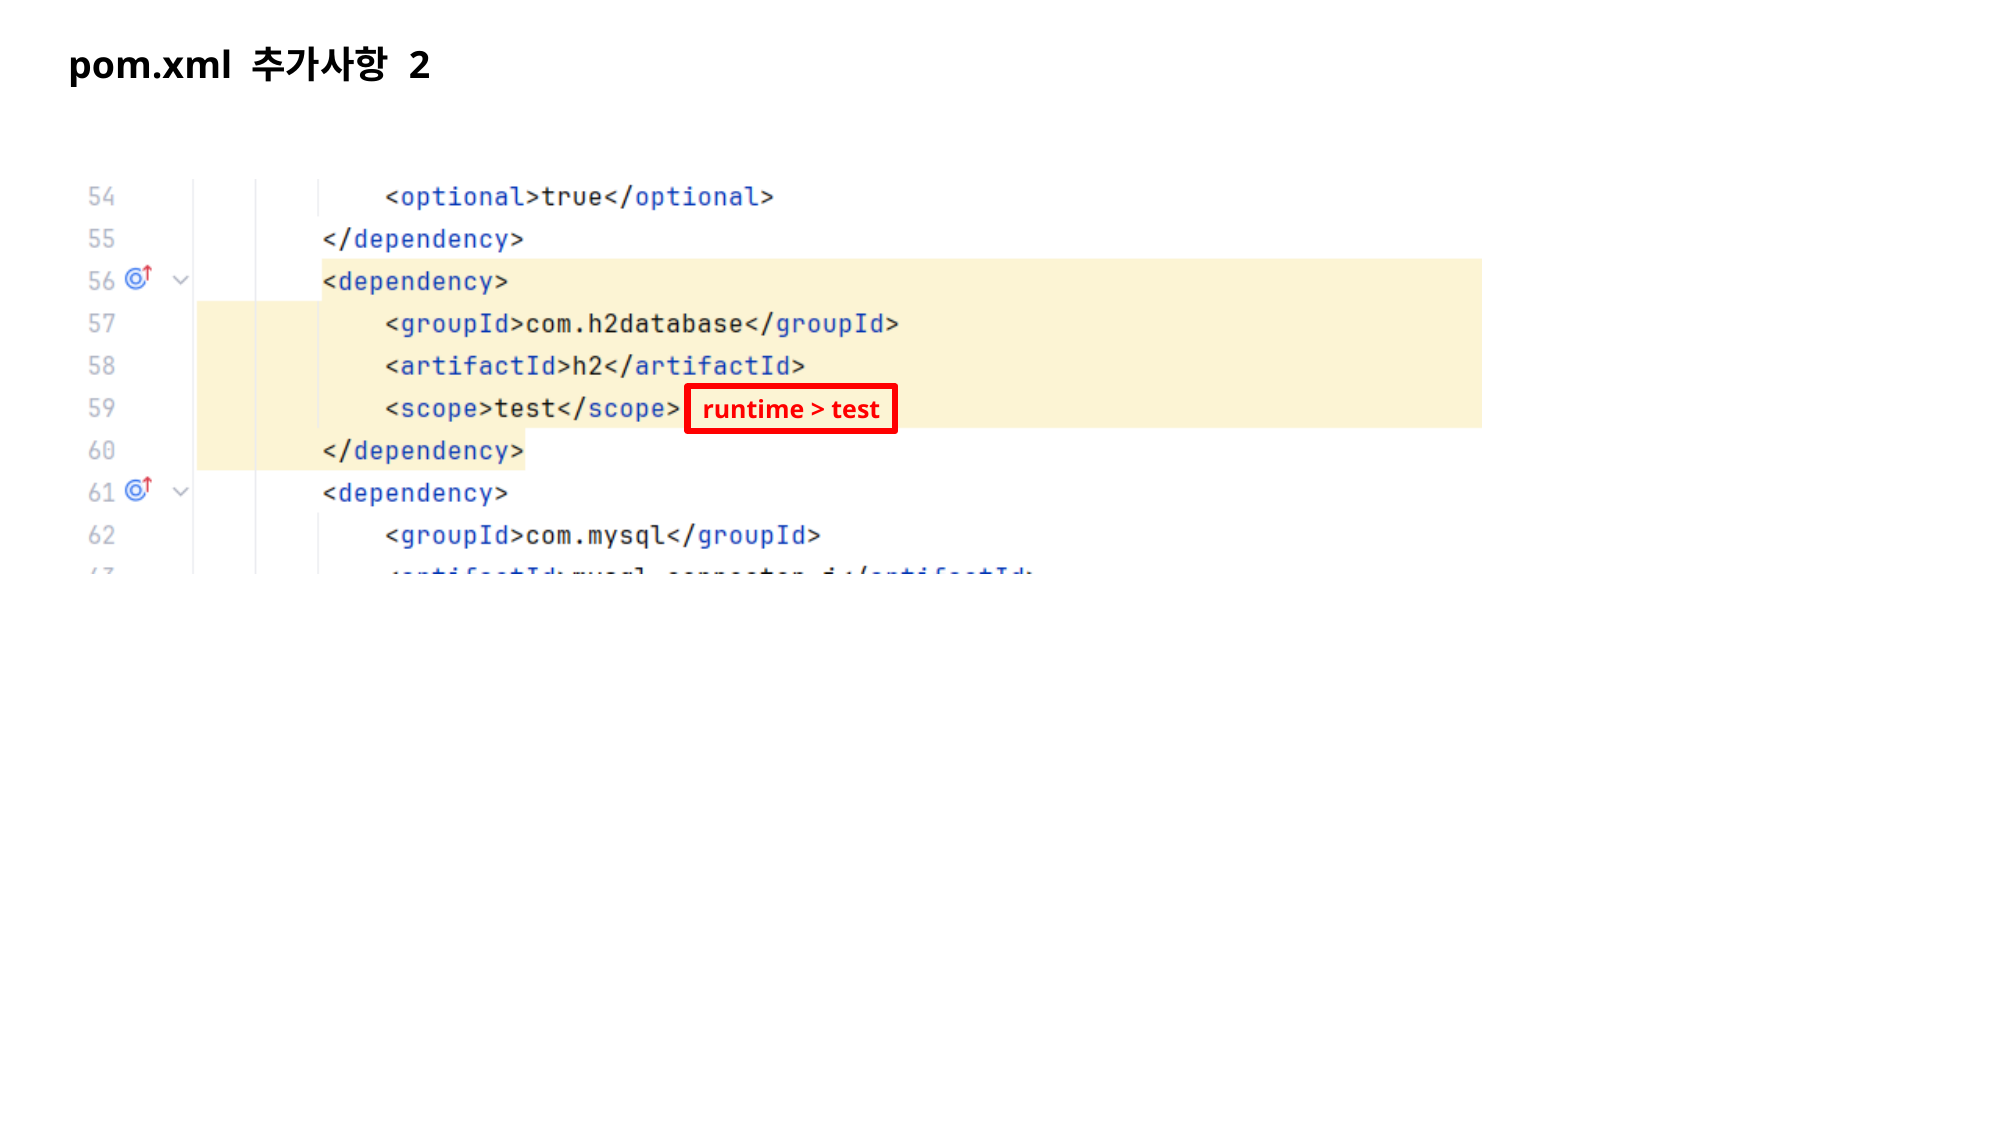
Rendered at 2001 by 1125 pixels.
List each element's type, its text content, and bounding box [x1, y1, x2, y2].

text_box pom.xml 추가사항 2 [53, 33, 446, 93]
picture [54, 179, 1482, 574]
